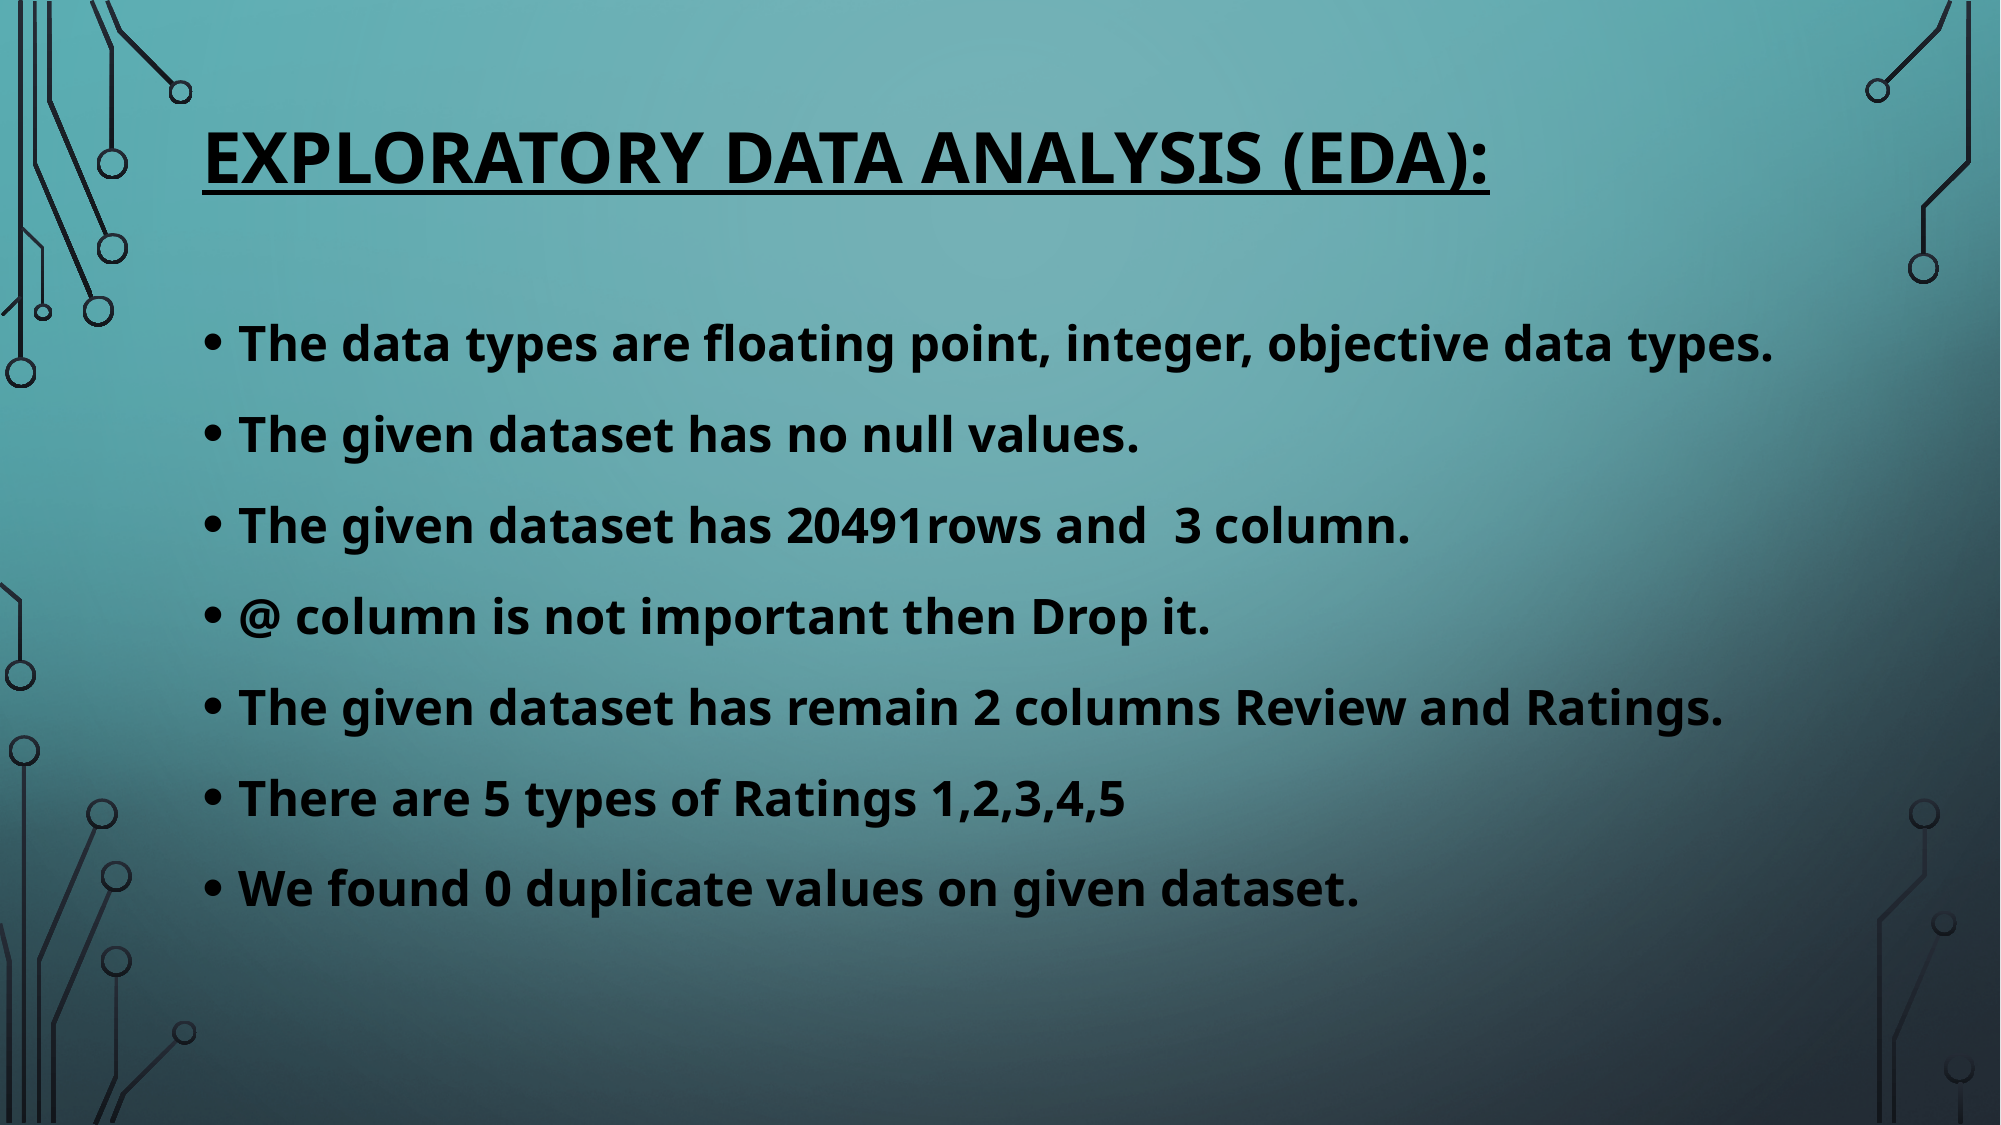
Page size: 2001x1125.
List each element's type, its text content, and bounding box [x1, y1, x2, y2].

list The data types are floating point, integer, objective data types. The given dataset has no null values. The given dataset has 20491rows and 3 column. @ column is not important then Drop it. The given dataset has remain 2 columns Review and Ratings. There are 5 types of Ratings 1,2,3,4,5 We found 0 duplicate values on given dataset. [187, 293, 1813, 933]
title EXPLORATORY DATA ANALYSIS (EDA): [187, 39, 1813, 283]
